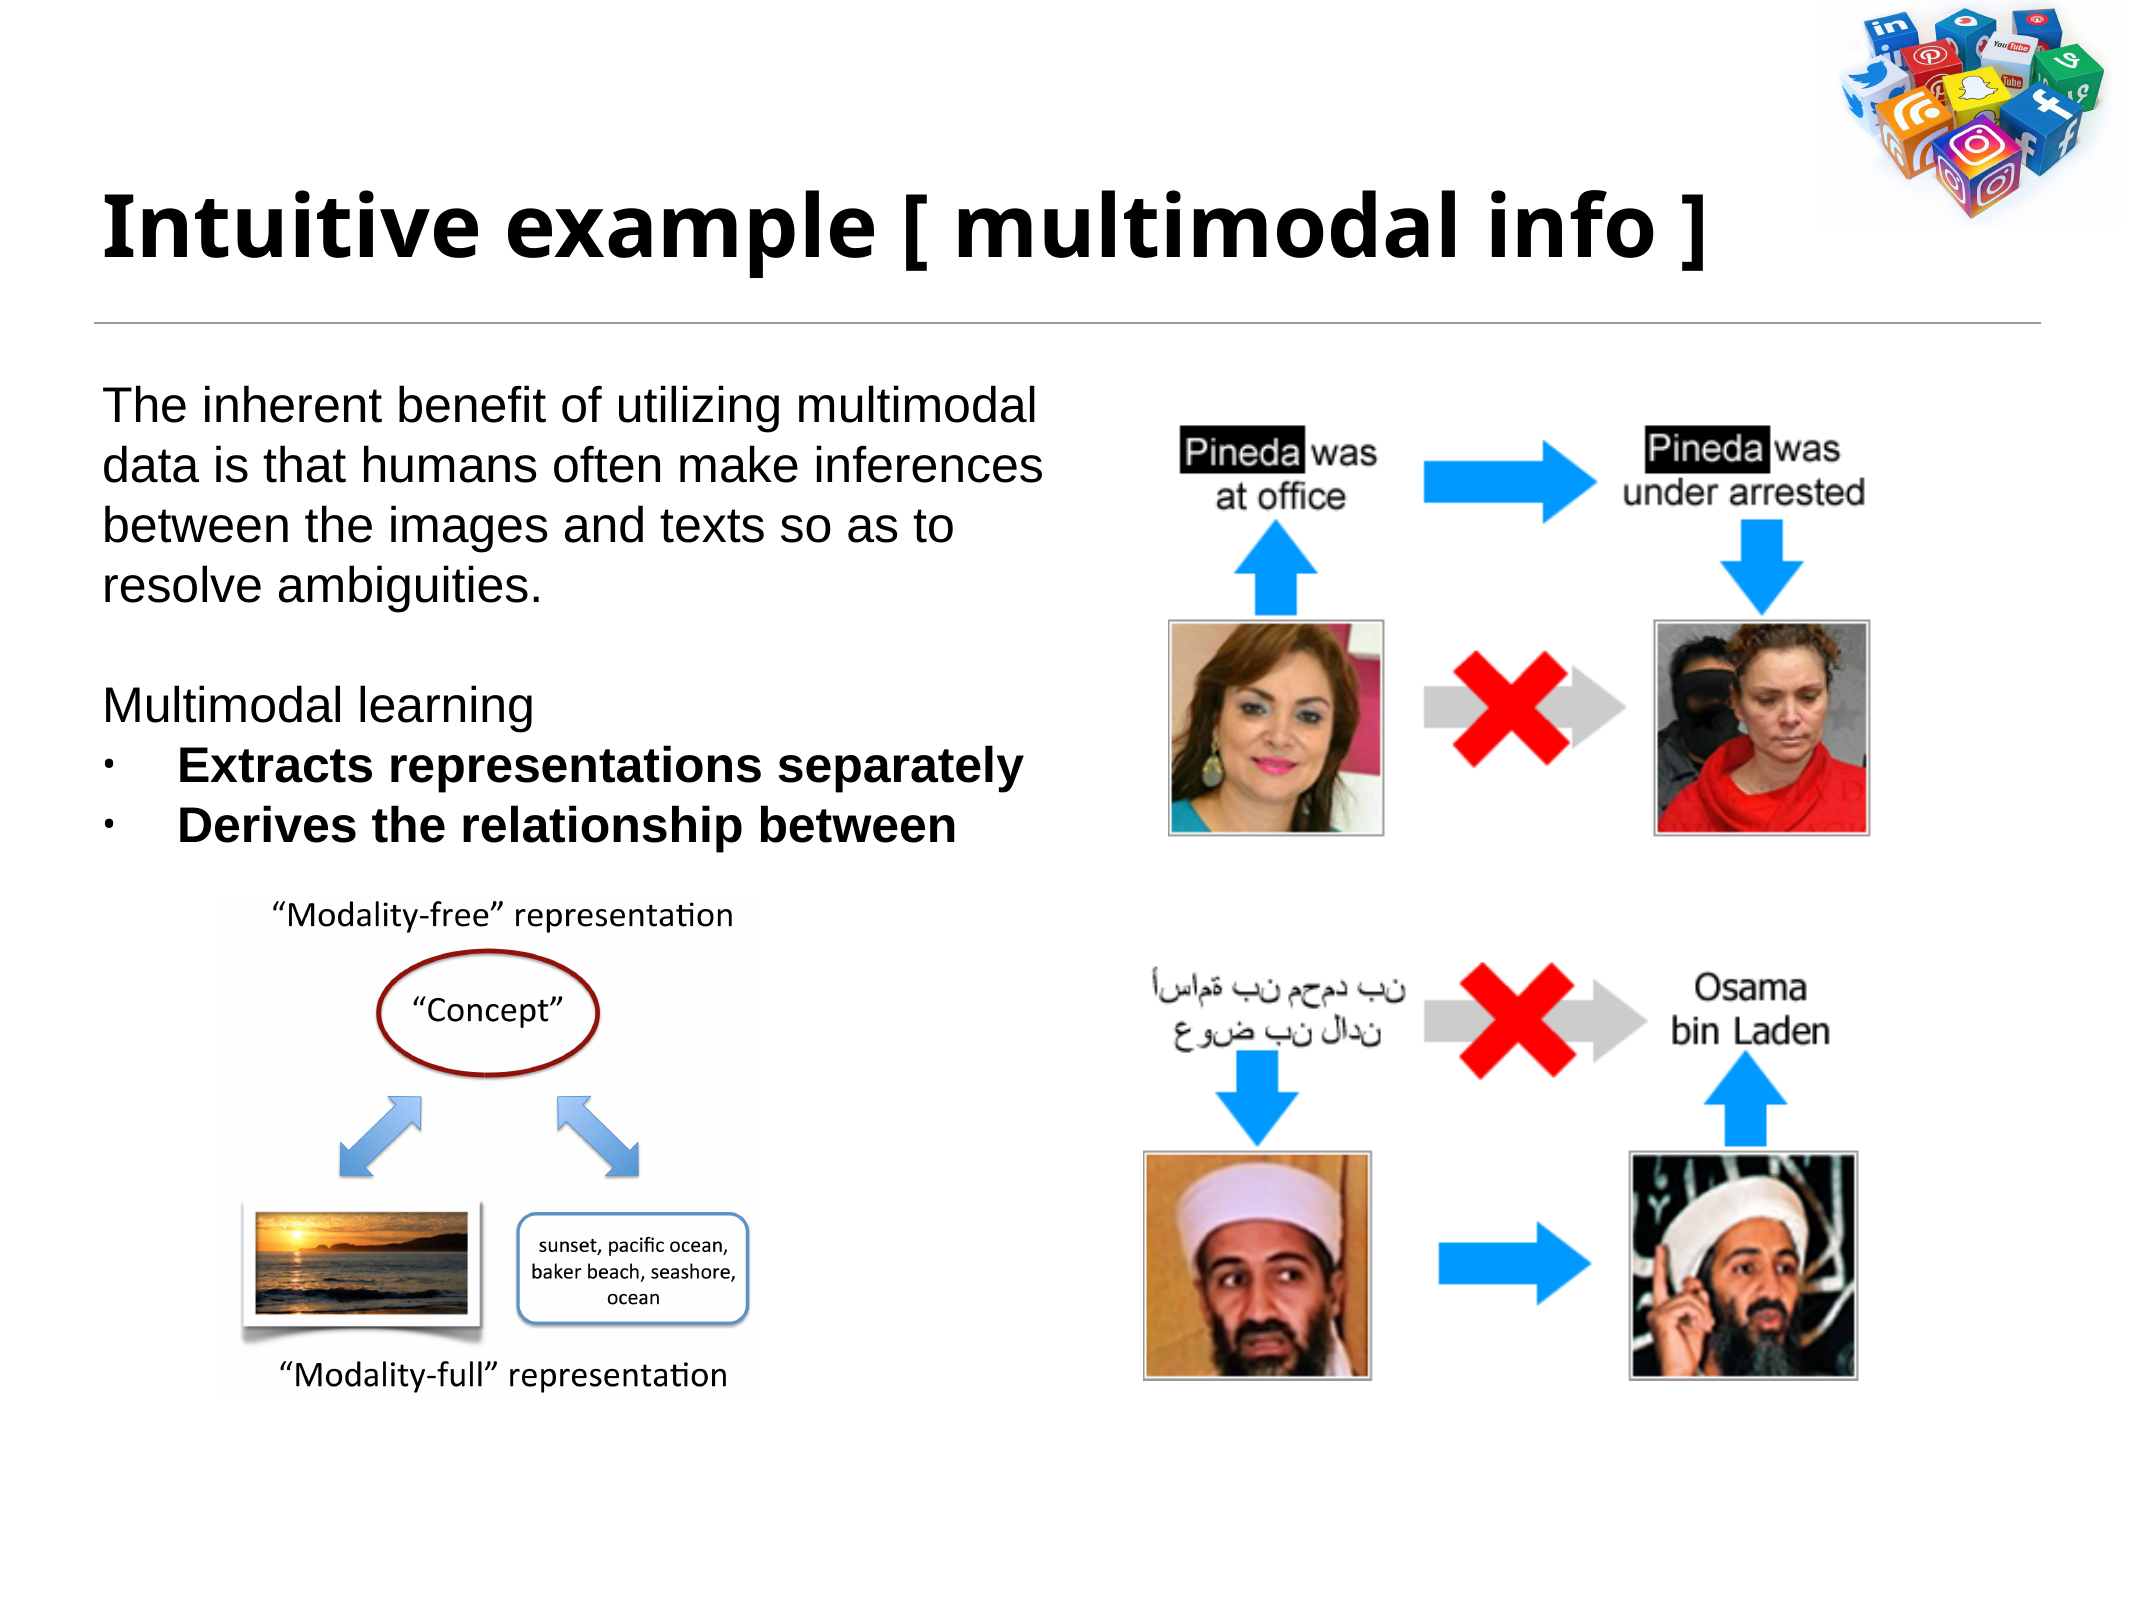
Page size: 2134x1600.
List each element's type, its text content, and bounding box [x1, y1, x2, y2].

title Intuitive example [ multimodal info ] [93, 53, 2041, 284]
picture [1168, 424, 1874, 840]
picture [1817, 0, 2124, 228]
list The inherent beneﬁt of utilizing multimodal data is that humans often make inferences between the images and texts so as to resolve ambiguities. Multimodal learning Extracts representations separately Derives the relationship between [93, 364, 1111, 1459]
picture [1143, 961, 1861, 1381]
picture [219, 895, 754, 1400]
